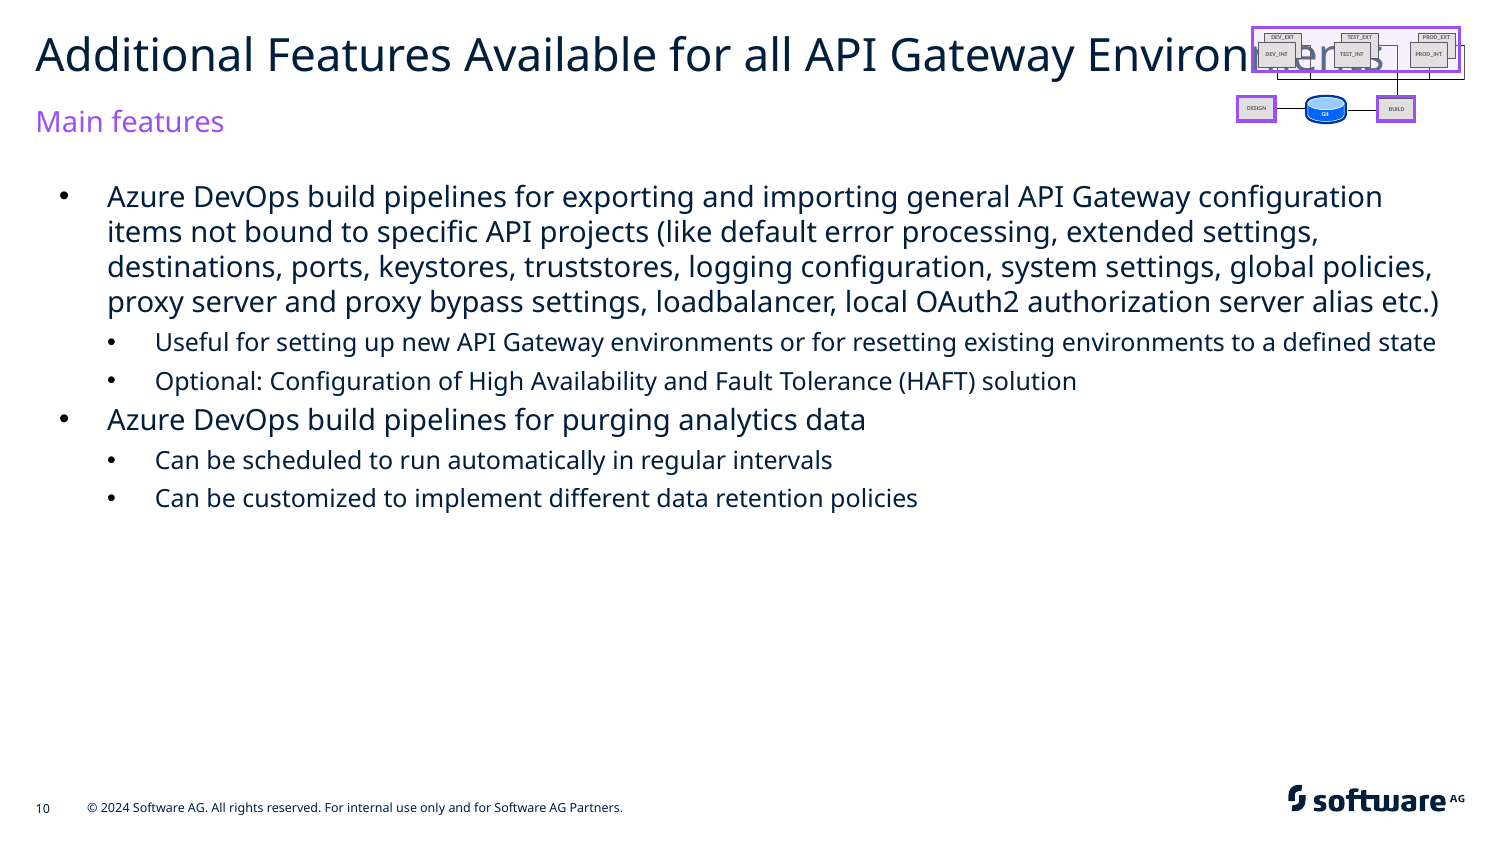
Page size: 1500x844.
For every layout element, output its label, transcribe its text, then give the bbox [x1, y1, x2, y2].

title Additional Features Available for all API Gateway Environments [35, 32, 1237, 92]
text_box [1252, 26, 1461, 31]
picture [1237, 31, 1465, 126]
slide_number 10 [35, 800, 87, 815]
text_box Azure DevOps build pipelines for exporting and importing general API Gateway configuration items not bound to specific API projects (like default error processing, extended settings, destinations, ports, keystores, truststores, logging configuration, system settings, global policies, proxy server and proxy bypass settings, loadbalancer, local OAuth2 authorization server alias etc.) Useful for setting up new API Gateway environments or for resetting existing environments to a defined state Optional: Configuration of High Availability and Fault Tolerance (HAFT) solution Azure DevOps build pipelines for purging analytics data Can be scheduled to run automatically in regular intervals Can be customized to implement different data retention policies [44, 170, 1456, 745]
list Main features [35, 103, 1465, 136]
footer © 2024 Software AG. All rights reserved. For internal use only and for Software AG Partners. [87, 800, 727, 815]
